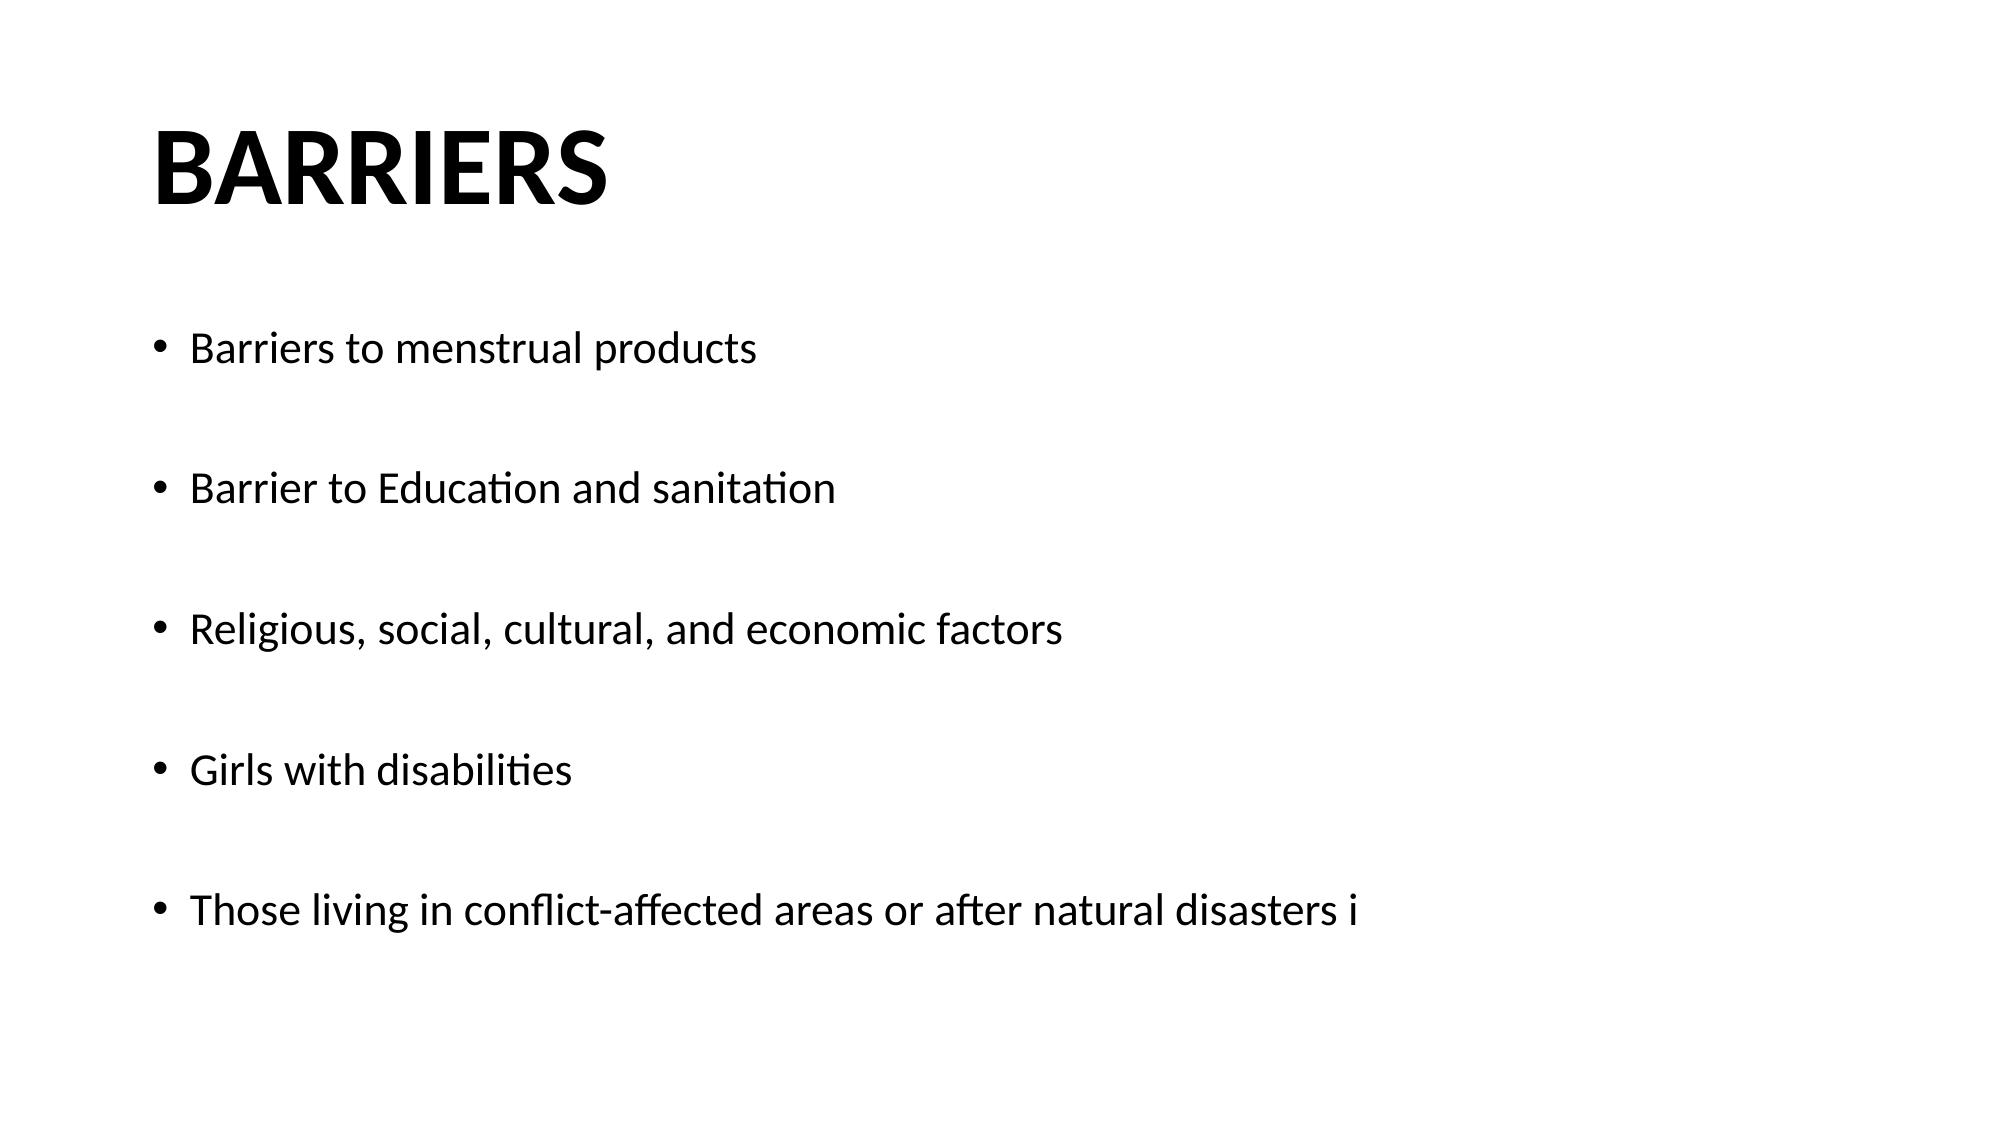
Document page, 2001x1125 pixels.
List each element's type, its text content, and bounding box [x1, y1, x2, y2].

title BARRIERS [137, 59, 1863, 278]
list Barriers to menstrual products Barrier to Education and sanitation Religious, social, cultural, and economic factors Girls with disabilities Those living in conflict-affected areas or after natural disasters i [137, 316, 1863, 1014]
